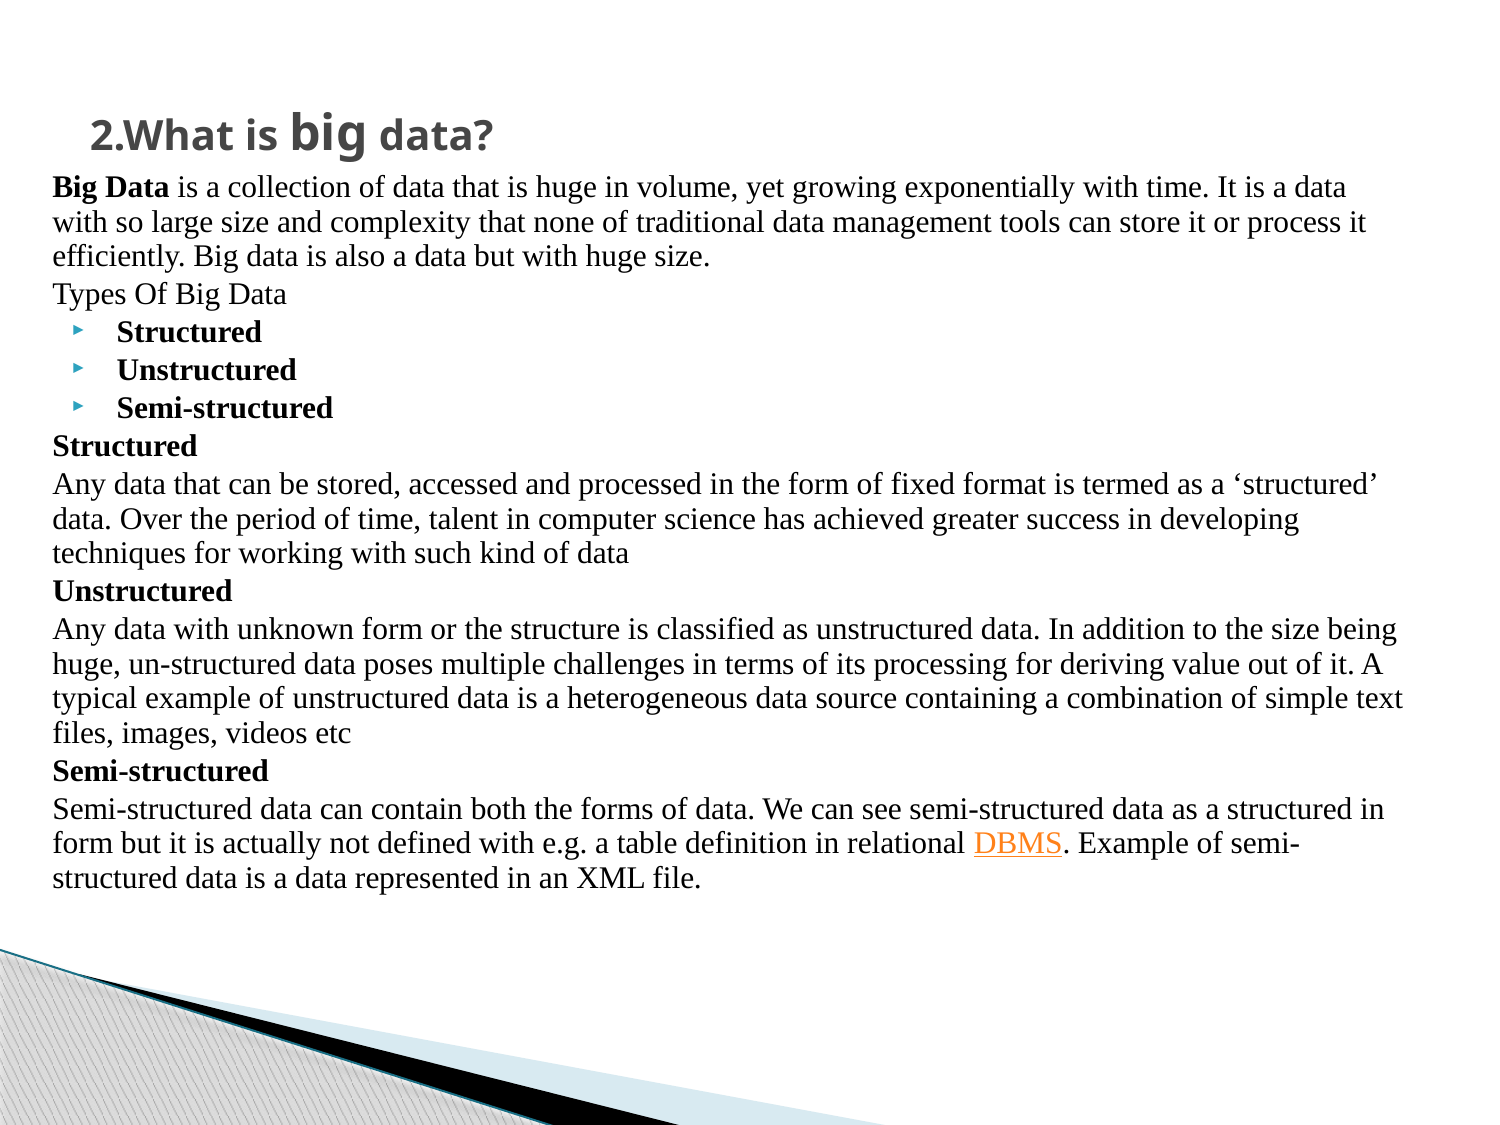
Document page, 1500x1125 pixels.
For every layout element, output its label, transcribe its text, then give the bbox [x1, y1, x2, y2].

title 2.What is big data? [75, 37, 1425, 225]
list Big Data is a collection of data that is huge in volume, yet growing exponentially with time. It is a data with so large size and complexity that none of traditional data management tools can store it or process it efficiently. Big data is also a data but with huge size. Types Of Big Data Structured Unstructured Semi-structured Structured Any data that can be stored, accessed and processed in the form of fixed format is termed as a ‘structured’ data. Over the period of time, talent in computer science has achieved greater success in developing techniques for working with such kind of data Unstructured Any data with unknown form or the structure is classified as unstructured data. In addition to the size being huge, un-structured data poses multiple challenges in terms of its processing for deriving value out of it. A typical example of unstructured data is a heterogeneous data source containing a combination of simple text files, images, videos etc Semi-structured Semi-structured data can contain both the forms of data. We can see semi-structured data as a structured in form but it is actually not defined with e.g. a table definition in relational DBMS. Example of semi-structured data is a data represented in an XML file. [37, 162, 1425, 1063]
